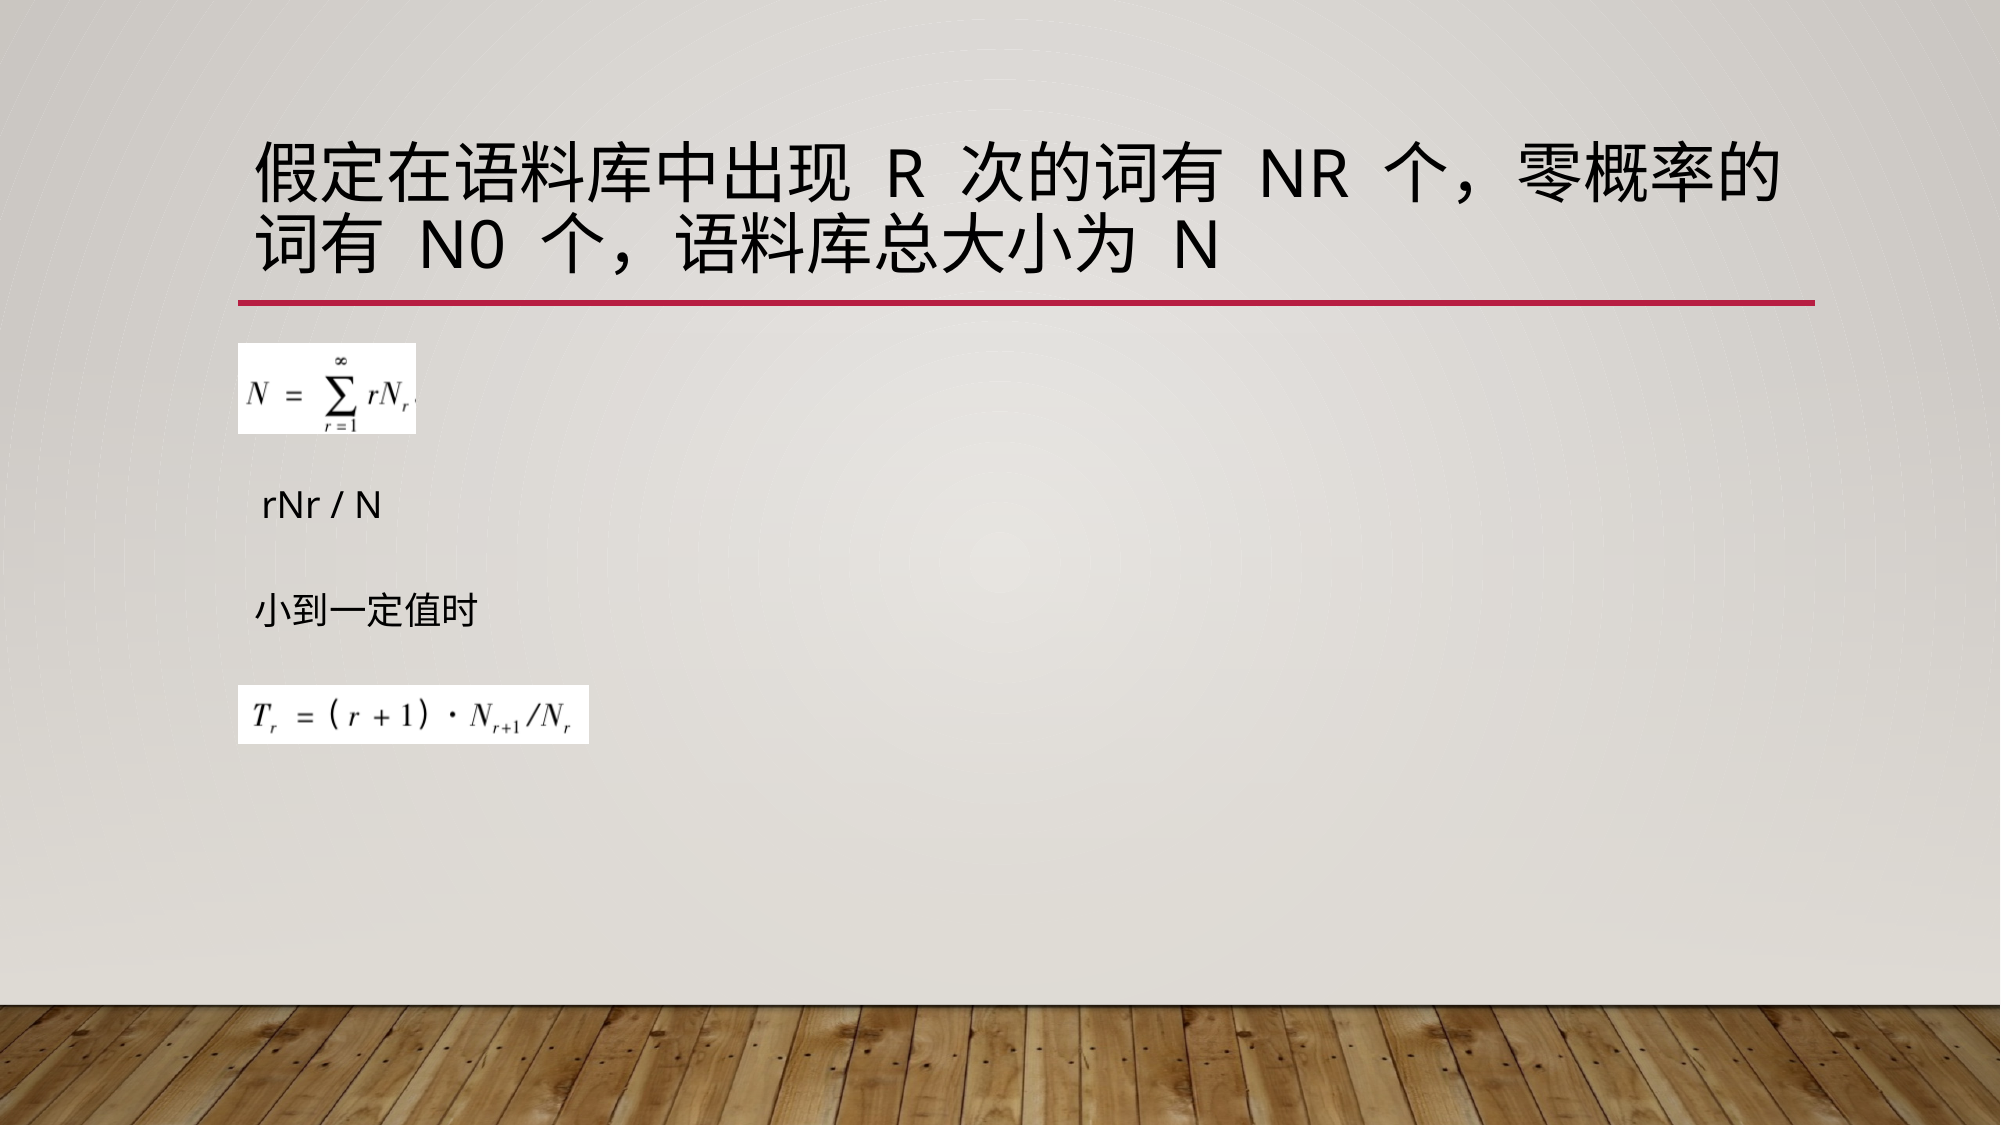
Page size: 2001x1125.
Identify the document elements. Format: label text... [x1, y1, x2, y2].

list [237, 343, 416, 434]
title 假定在语料库中出现 r 次的词有 Nr 个，零概率的词有 N0 个，语料库总大小为 N [238, 131, 1814, 305]
picture [237, 684, 589, 744]
text_box rNr / N [246, 473, 408, 578]
text_box 小到一定值时 [239, 579, 495, 639]
picture [0, 1005, 2000, 1125]
